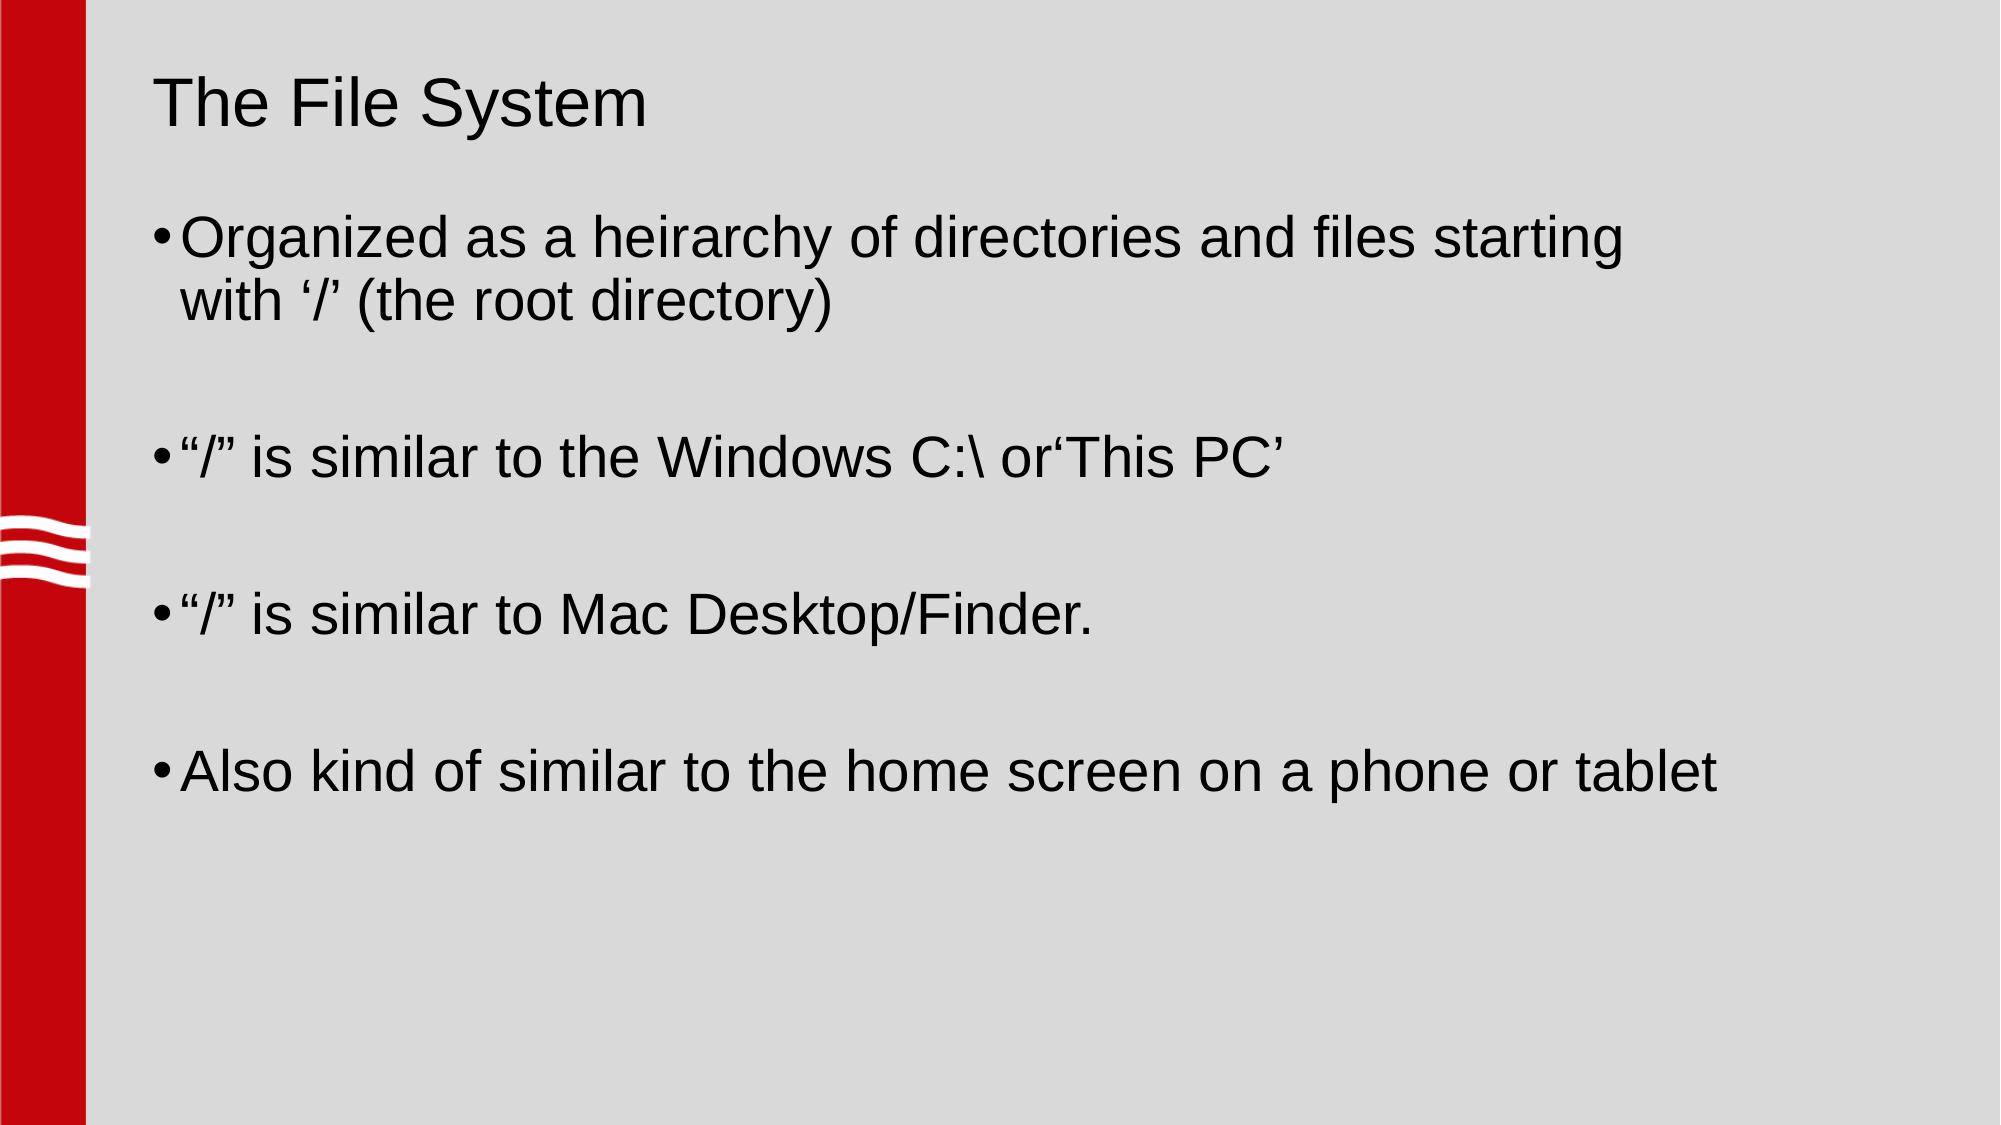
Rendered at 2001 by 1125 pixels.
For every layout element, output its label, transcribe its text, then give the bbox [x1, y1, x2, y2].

title The File System [137, 51, 1863, 157]
list Organized as a heirarchy of directories and files starting with ‘/’ (the root directory) “/” is similar to the Windows C:\ or‘This PC’ “/” is similar to Mac Desktop/Finder. Also kind of similar to the home screen on a phone or tablet [137, 200, 1863, 1029]
picture [0, 0, 2000, 1125]
